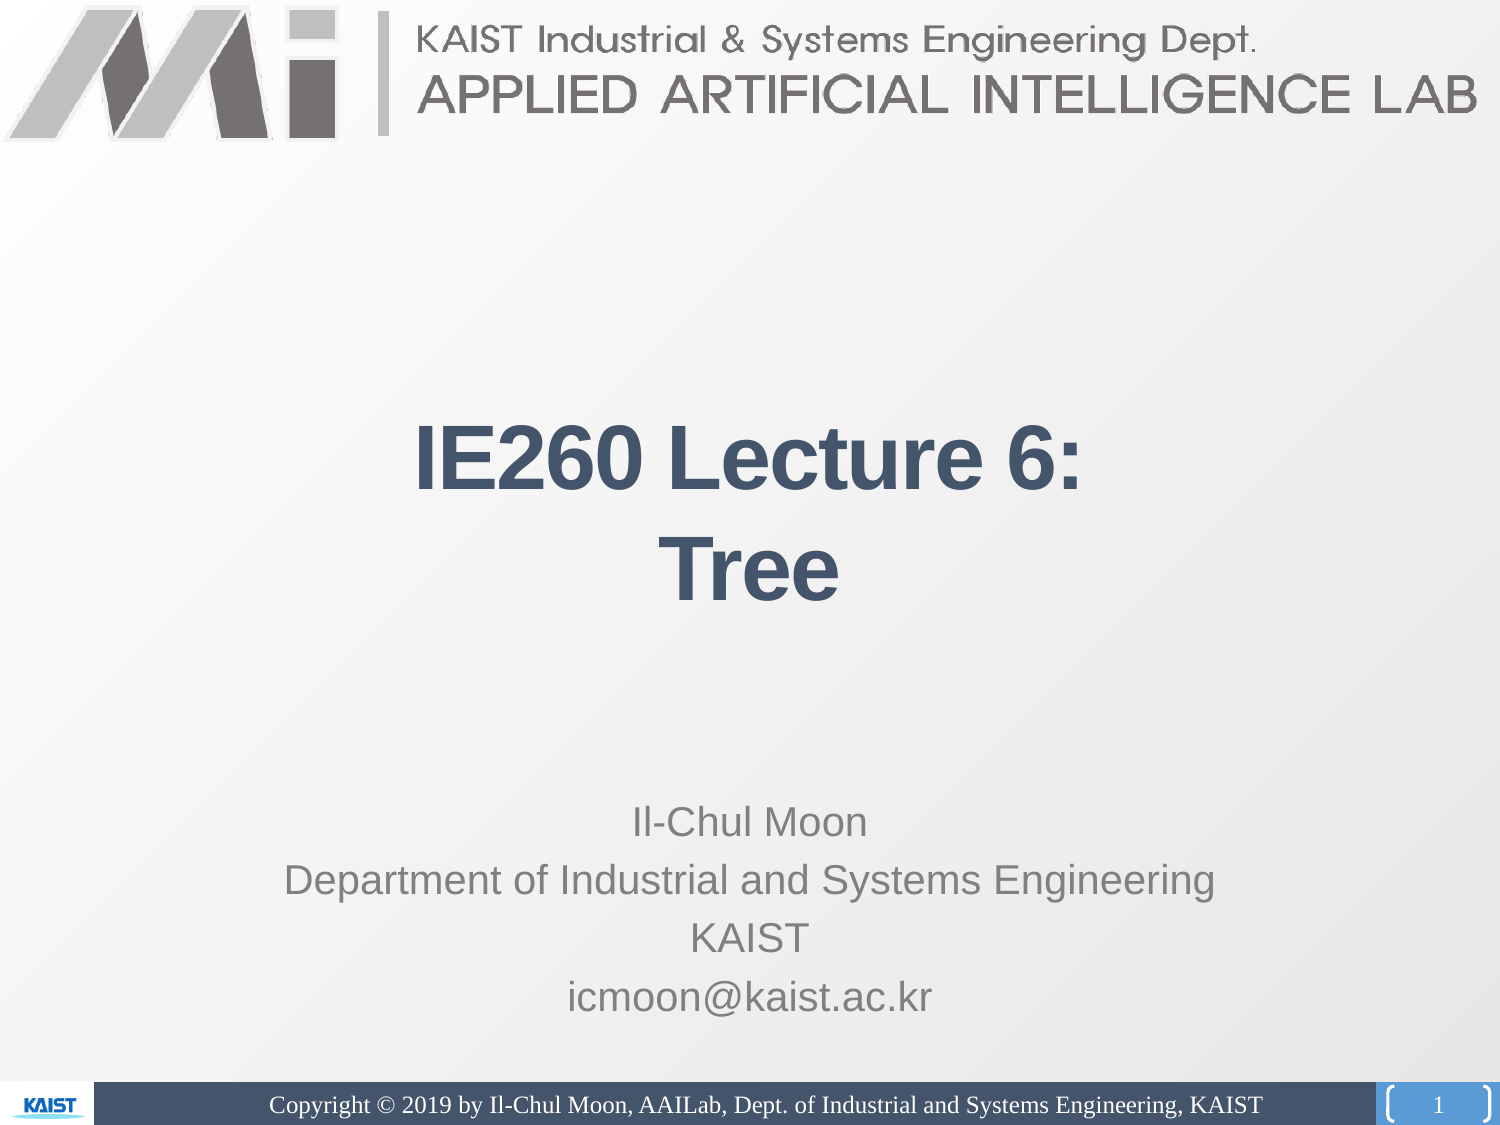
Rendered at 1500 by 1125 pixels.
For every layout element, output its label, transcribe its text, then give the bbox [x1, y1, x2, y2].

title IE260 Lecture 6: Tree [41, 371, 1459, 646]
subtitle Il-Chul Moon Department of Industrial and Systems Engineering KAIST icmoon@kaist.ac.kr [41, 786, 1459, 1047]
picture [0, 1081, 94, 1125]
slide_number 1 [1386, 1084, 1492, 1123]
picture [1, 5, 1500, 142]
